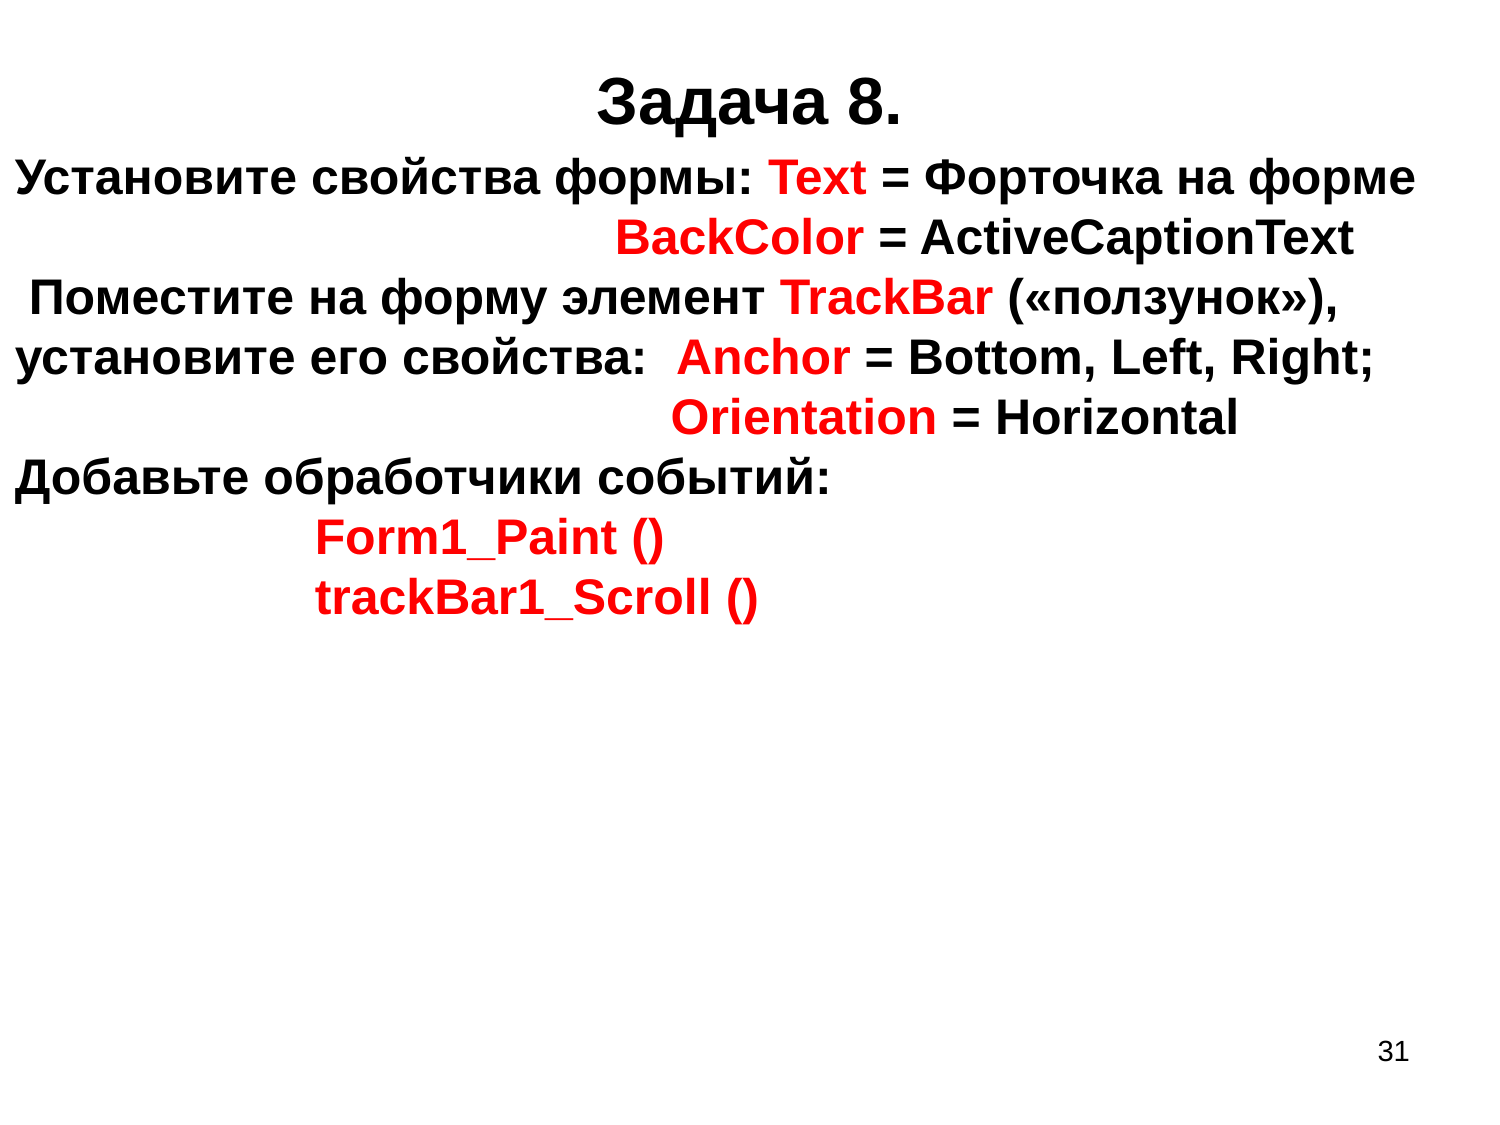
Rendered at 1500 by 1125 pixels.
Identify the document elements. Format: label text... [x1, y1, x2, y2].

title Задача 8. [75, 45, 1425, 137]
text_box Установите свойства формы: Text = Форточка на форме BackColor = ActiveCaptionText Поместите на форму элемент TrackBar («ползунок»), установите его свойства: Anchor = Bottom, Left, Right; Orientation = Horizontal Добавьте обработчики событий: Form1_Paint () trackBar1_Scroll () [0, 137, 1470, 693]
slide_number 31 [1074, 1024, 1426, 1103]
